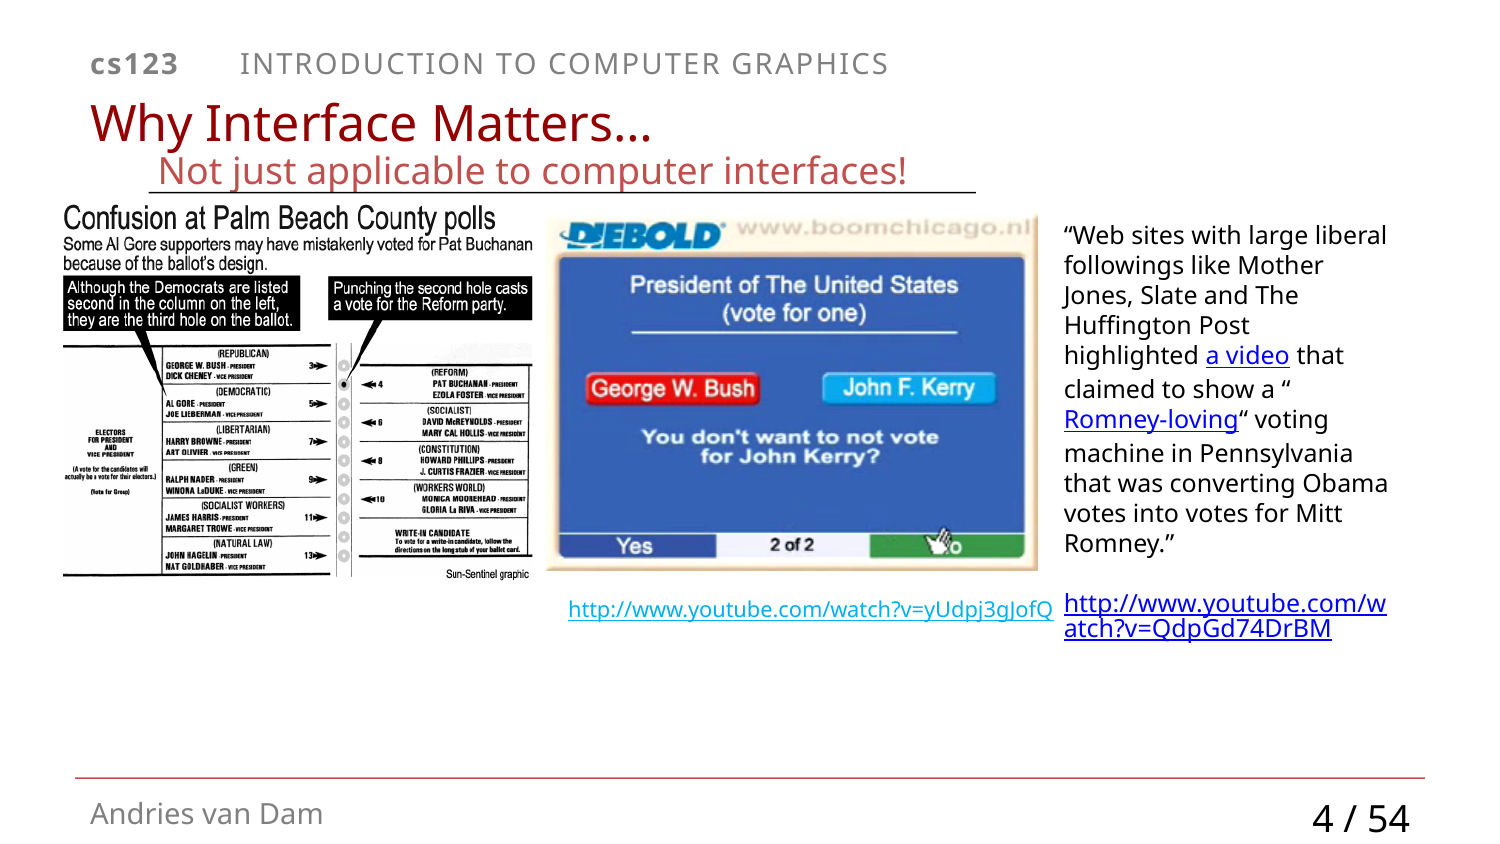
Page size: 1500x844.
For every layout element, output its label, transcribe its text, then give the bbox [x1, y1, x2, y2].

text_box “Web sites with large liberal followings like Mother Jones, Slate and The Huffington Post highlighted a video that claimed to show a “Romney-loving“ voting machine in Pennsylvania that was converting Obama votes into votes for Mitt Romney.” http://www.youtube.com/watch?v=QdpGd74DrBM [1048, 212, 1411, 629]
picture [63, 201, 534, 581]
title Why Interface Matters… [75, 84, 1425, 160]
text_box Not just applicable to computer interfaces! [142, 139, 1003, 221]
text_box http://www.youtube.com/watch?v=yUdpj3gJofQ [553, 588, 1233, 633]
picture [546, 213, 1038, 571]
text_box Not just applicable to computer interfaces! [142, 577, 1003, 844]
